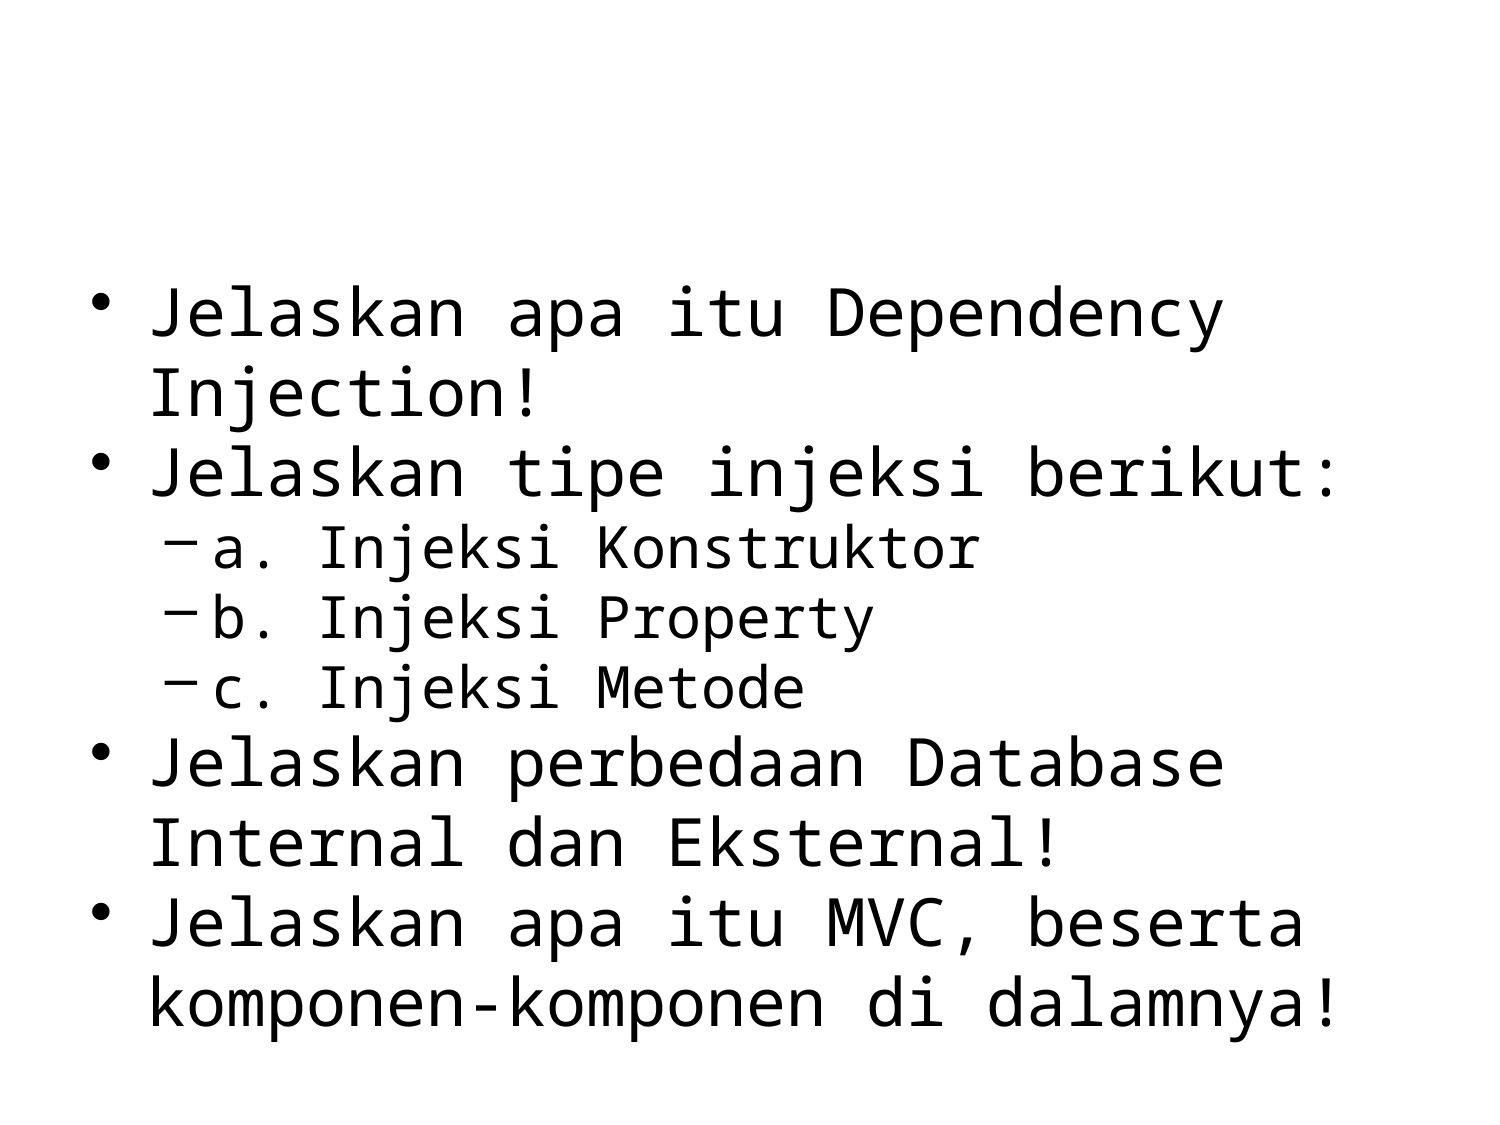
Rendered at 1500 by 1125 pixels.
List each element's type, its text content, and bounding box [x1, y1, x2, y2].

list Jelaskan apa itu Dependency Injection! Jelaskan tipe injeksi berikut: a. Injeksi Konstruktor b. Injeksi Property c. Injeksi Metode Jelaskan perbedaan Database Internal dan Eksternal! Jelaskan apa itu MVC, beserta komponen-komponen di dalamnya! [75, 262, 1425, 1005]
